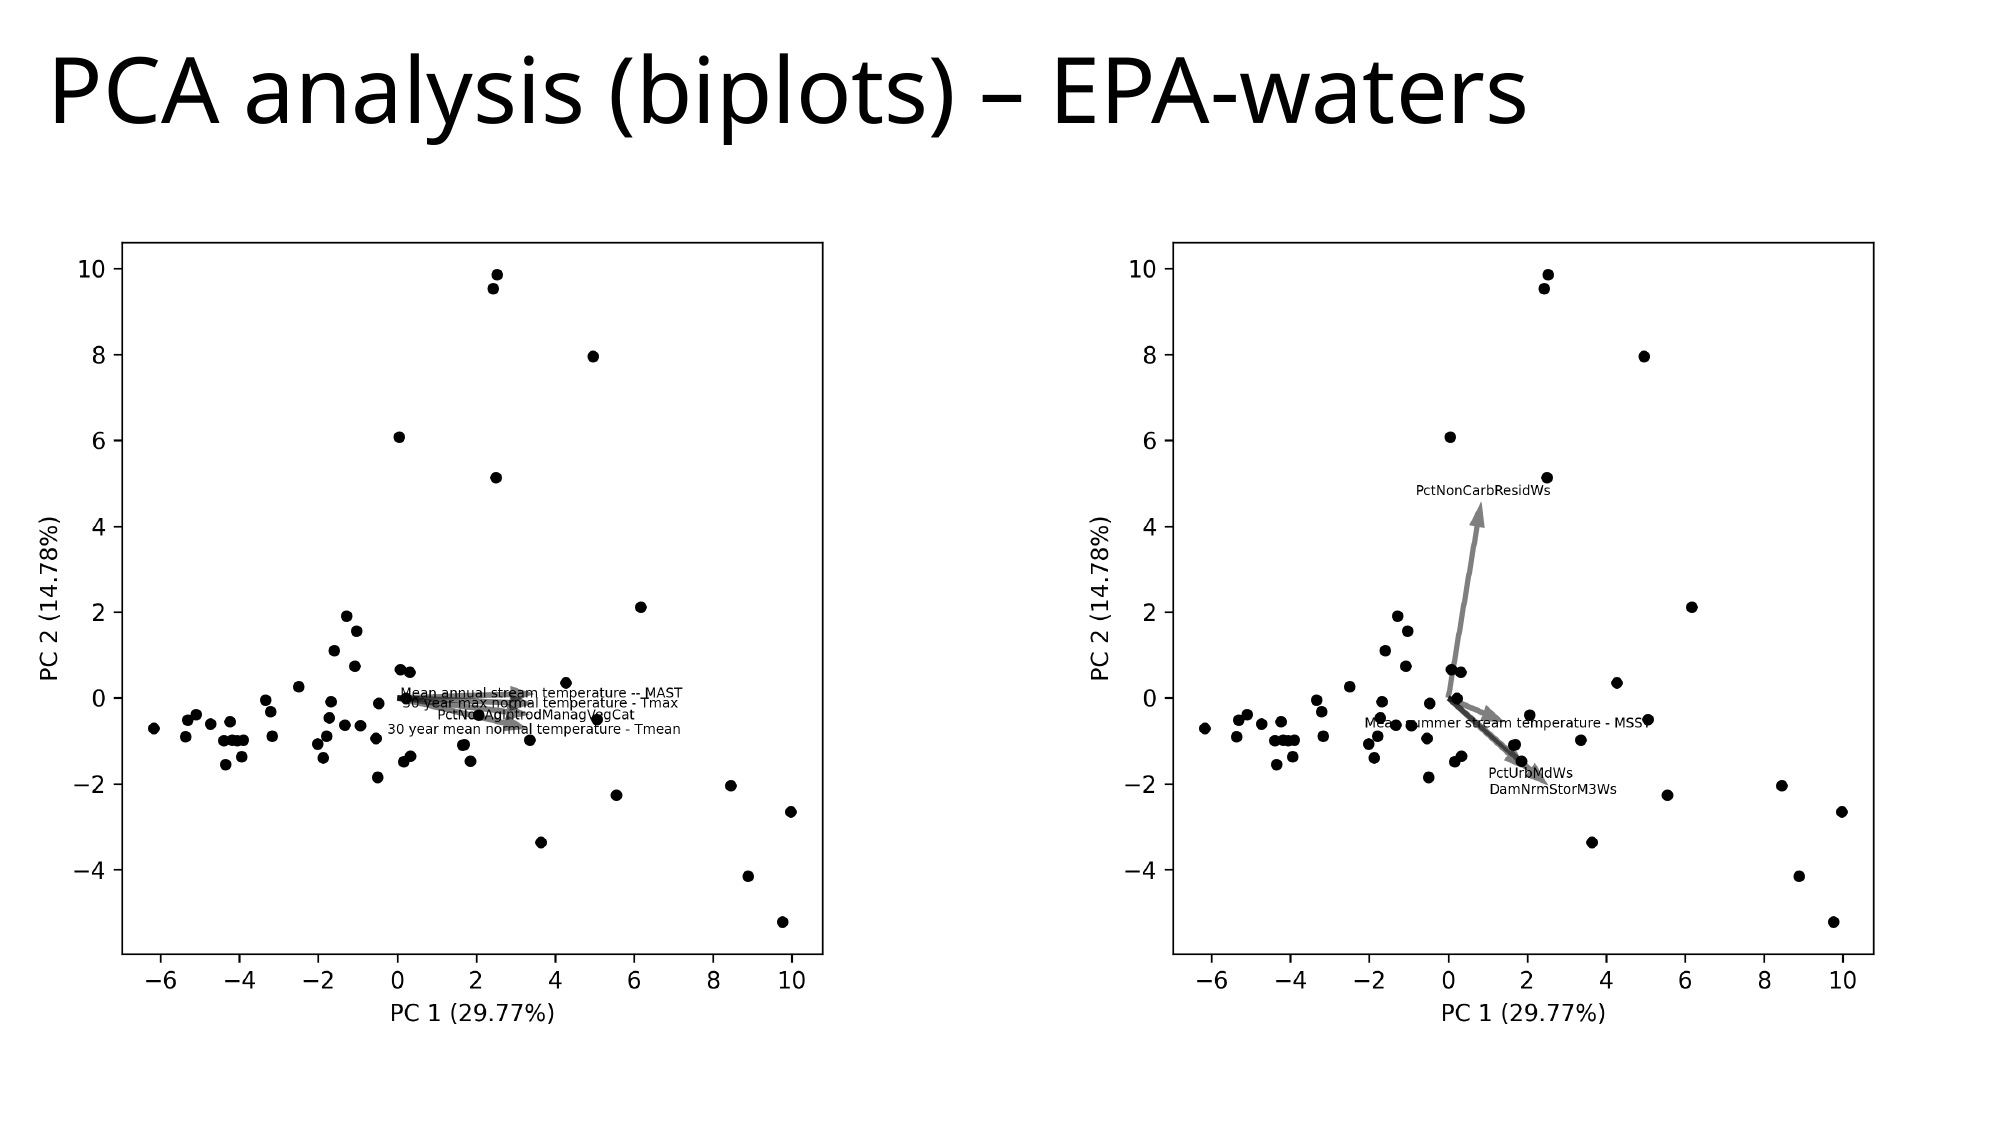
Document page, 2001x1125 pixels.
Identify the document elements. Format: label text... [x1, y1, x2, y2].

picture [14, 217, 847, 1051]
title PCA analysis (biplots) – EPA-waters [32, 21, 1986, 166]
picture [1065, 217, 1898, 1051]
